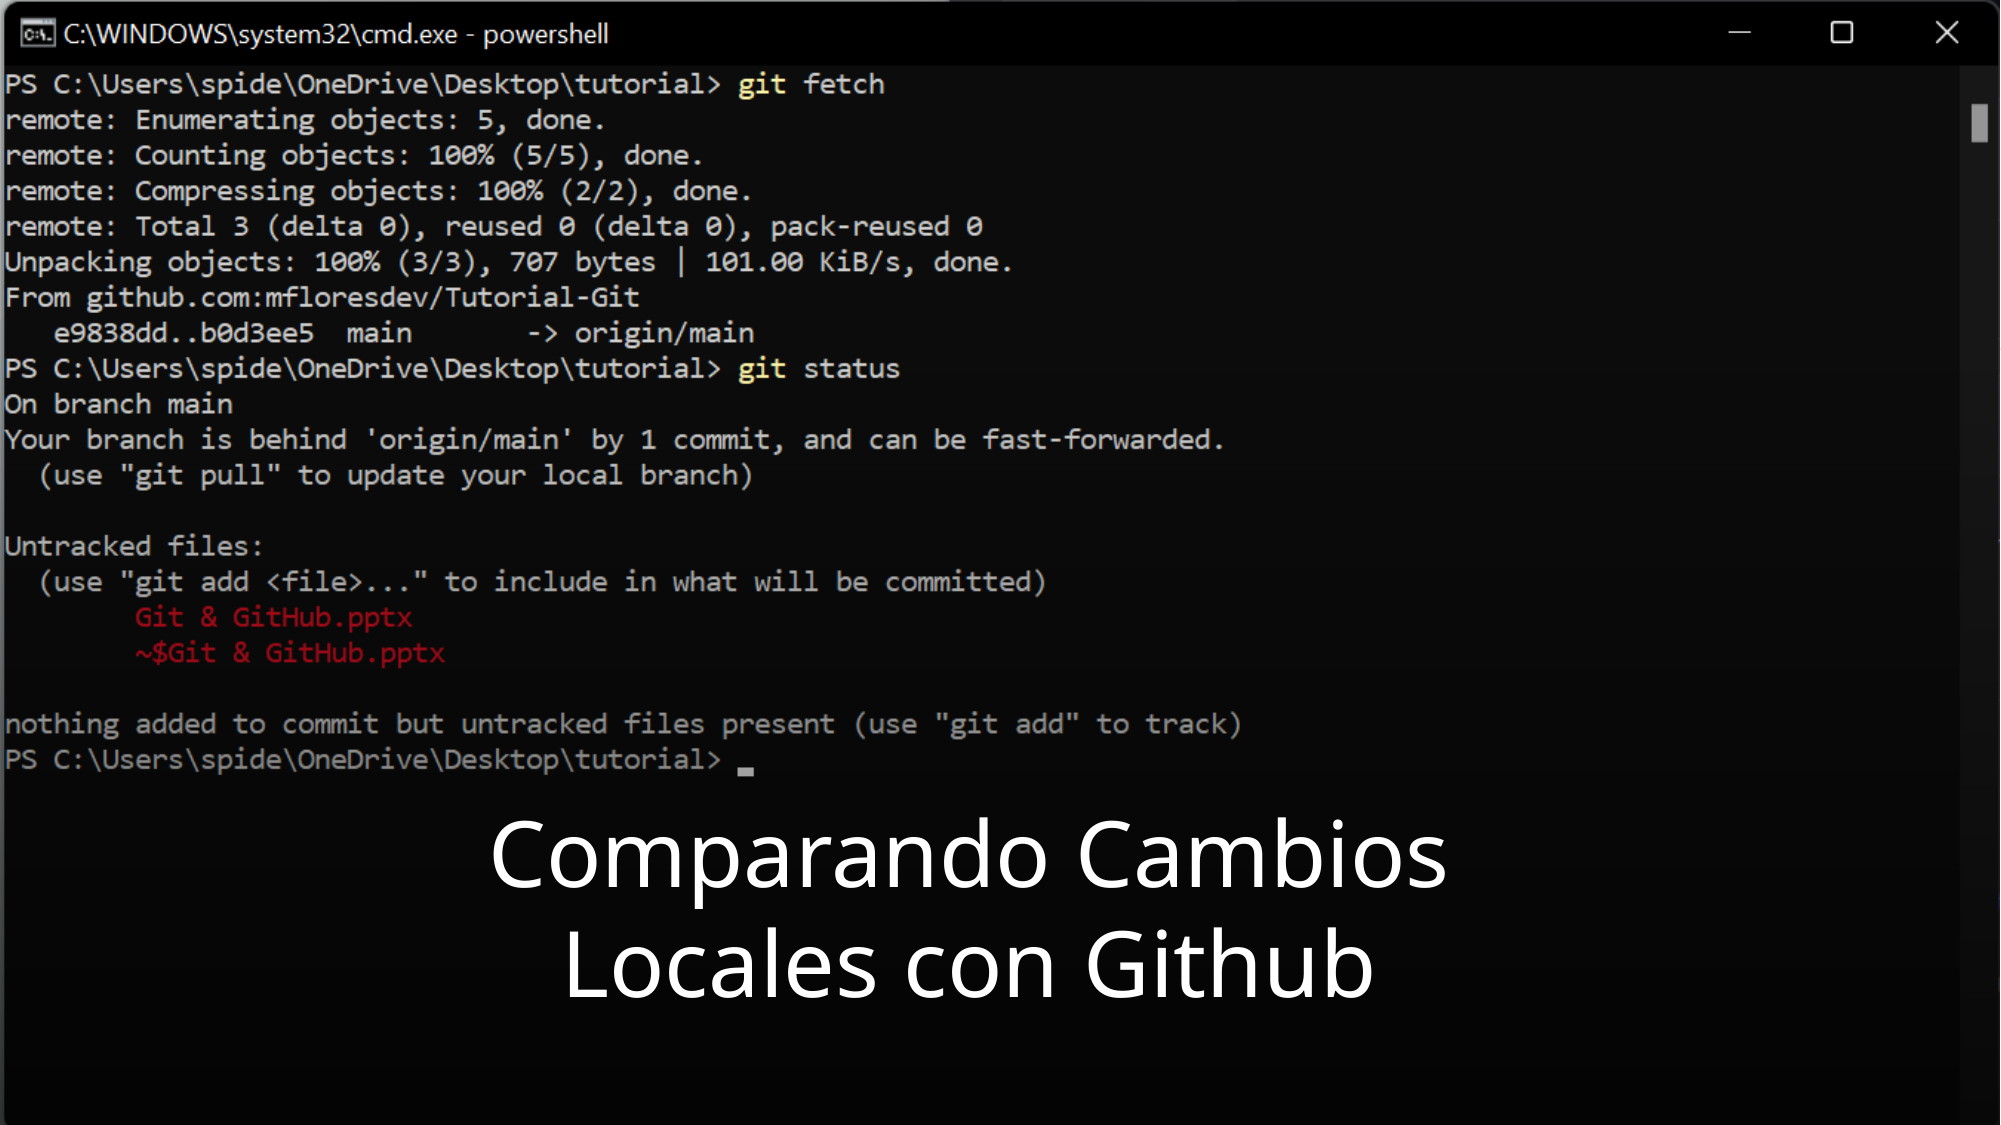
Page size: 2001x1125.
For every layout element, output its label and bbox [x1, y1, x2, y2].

list [0, 0, 2000, 1125]
